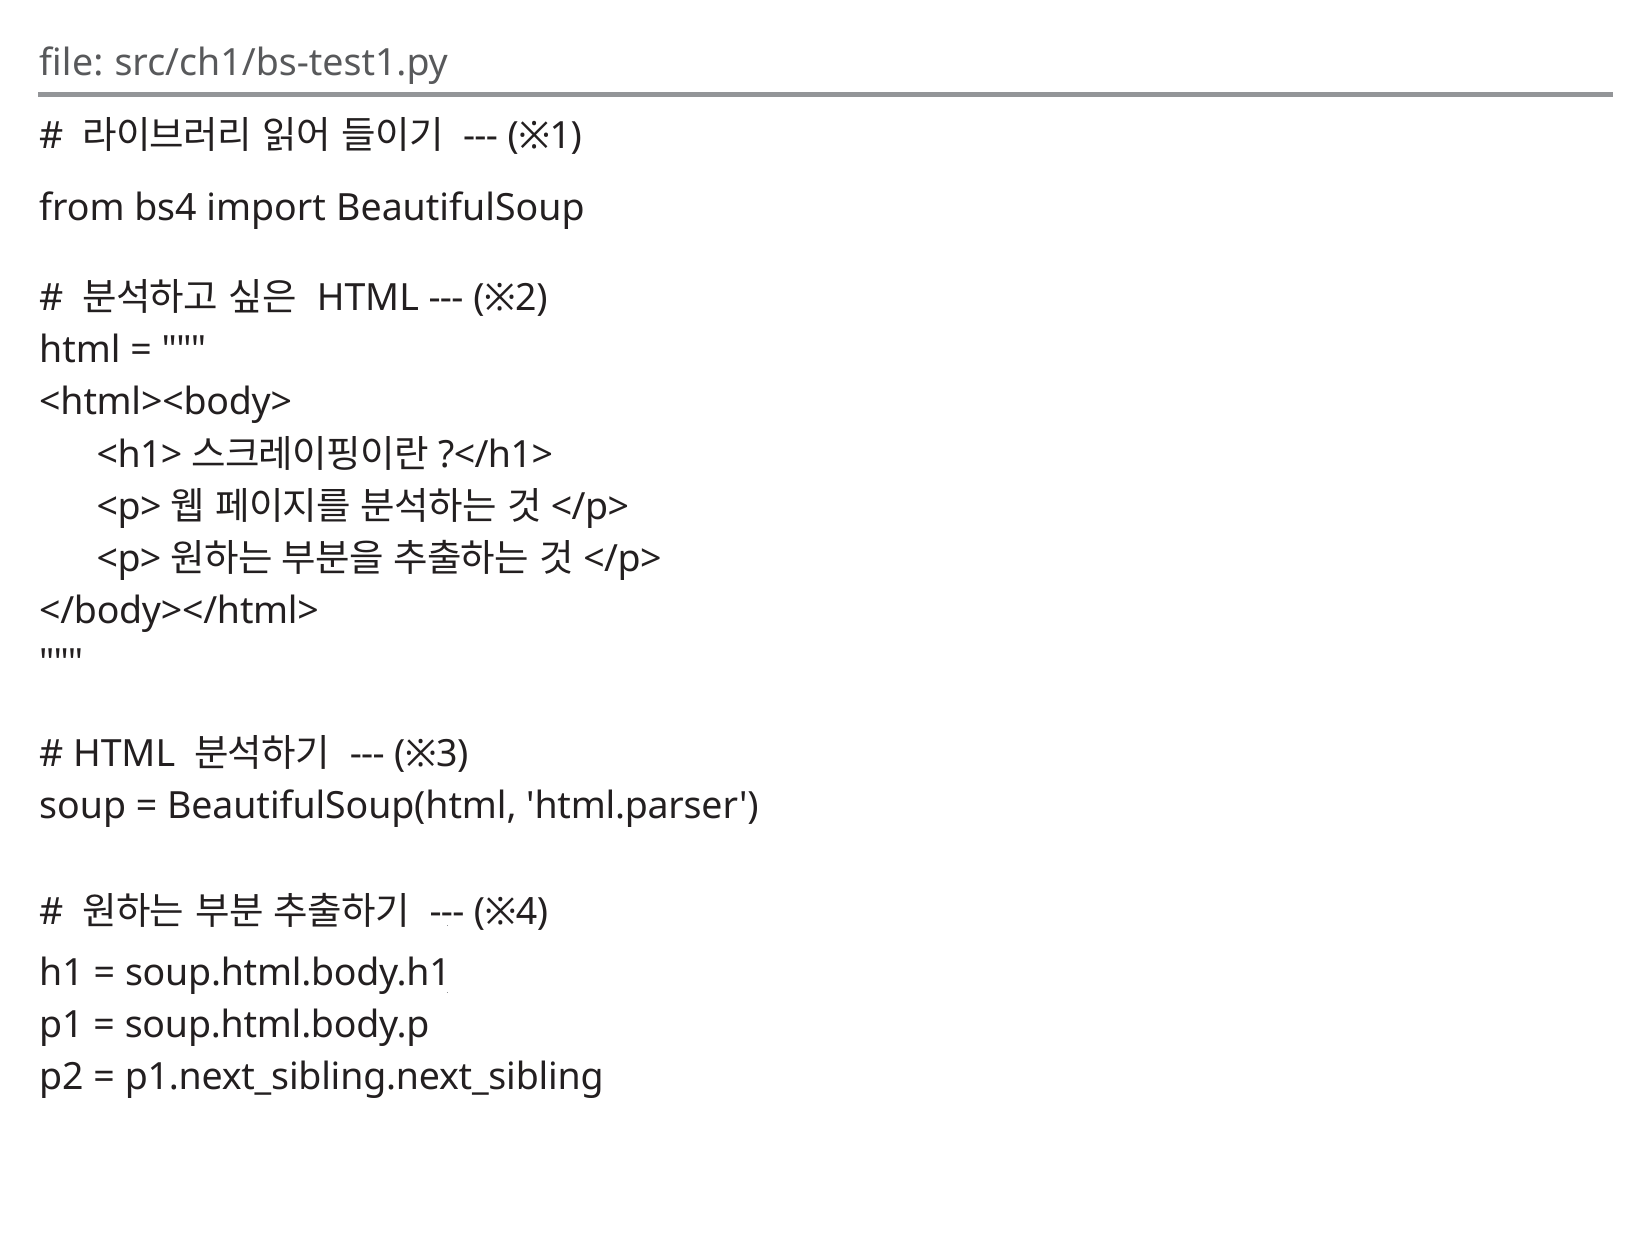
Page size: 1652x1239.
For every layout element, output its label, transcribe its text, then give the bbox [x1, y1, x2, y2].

text_box file: src/ch1/bs-test1.py # 라이브러리 읽어 들이기 --- (※1) from bs4 import BeautifulSoup # 분석하고 싶은 HTML --- (※2) html = """ <html><body> <h1>스크레이핑이란?</h1> <p>웹 페이지를 분석하는 것</p> <p>원하는 부분을 추출하는 것</p> </body></html> """ # HTML 분석하기 --- (※3) soup = BeautifulSoup(html, 'html.parser') # 원하는 부분 추출하기 --- (※4) h1 = soup.html.body.h1 p1 = soup.html.body.p p2 = p1.next_sibling.next_sibling [38, 38, 1639, 1098]
